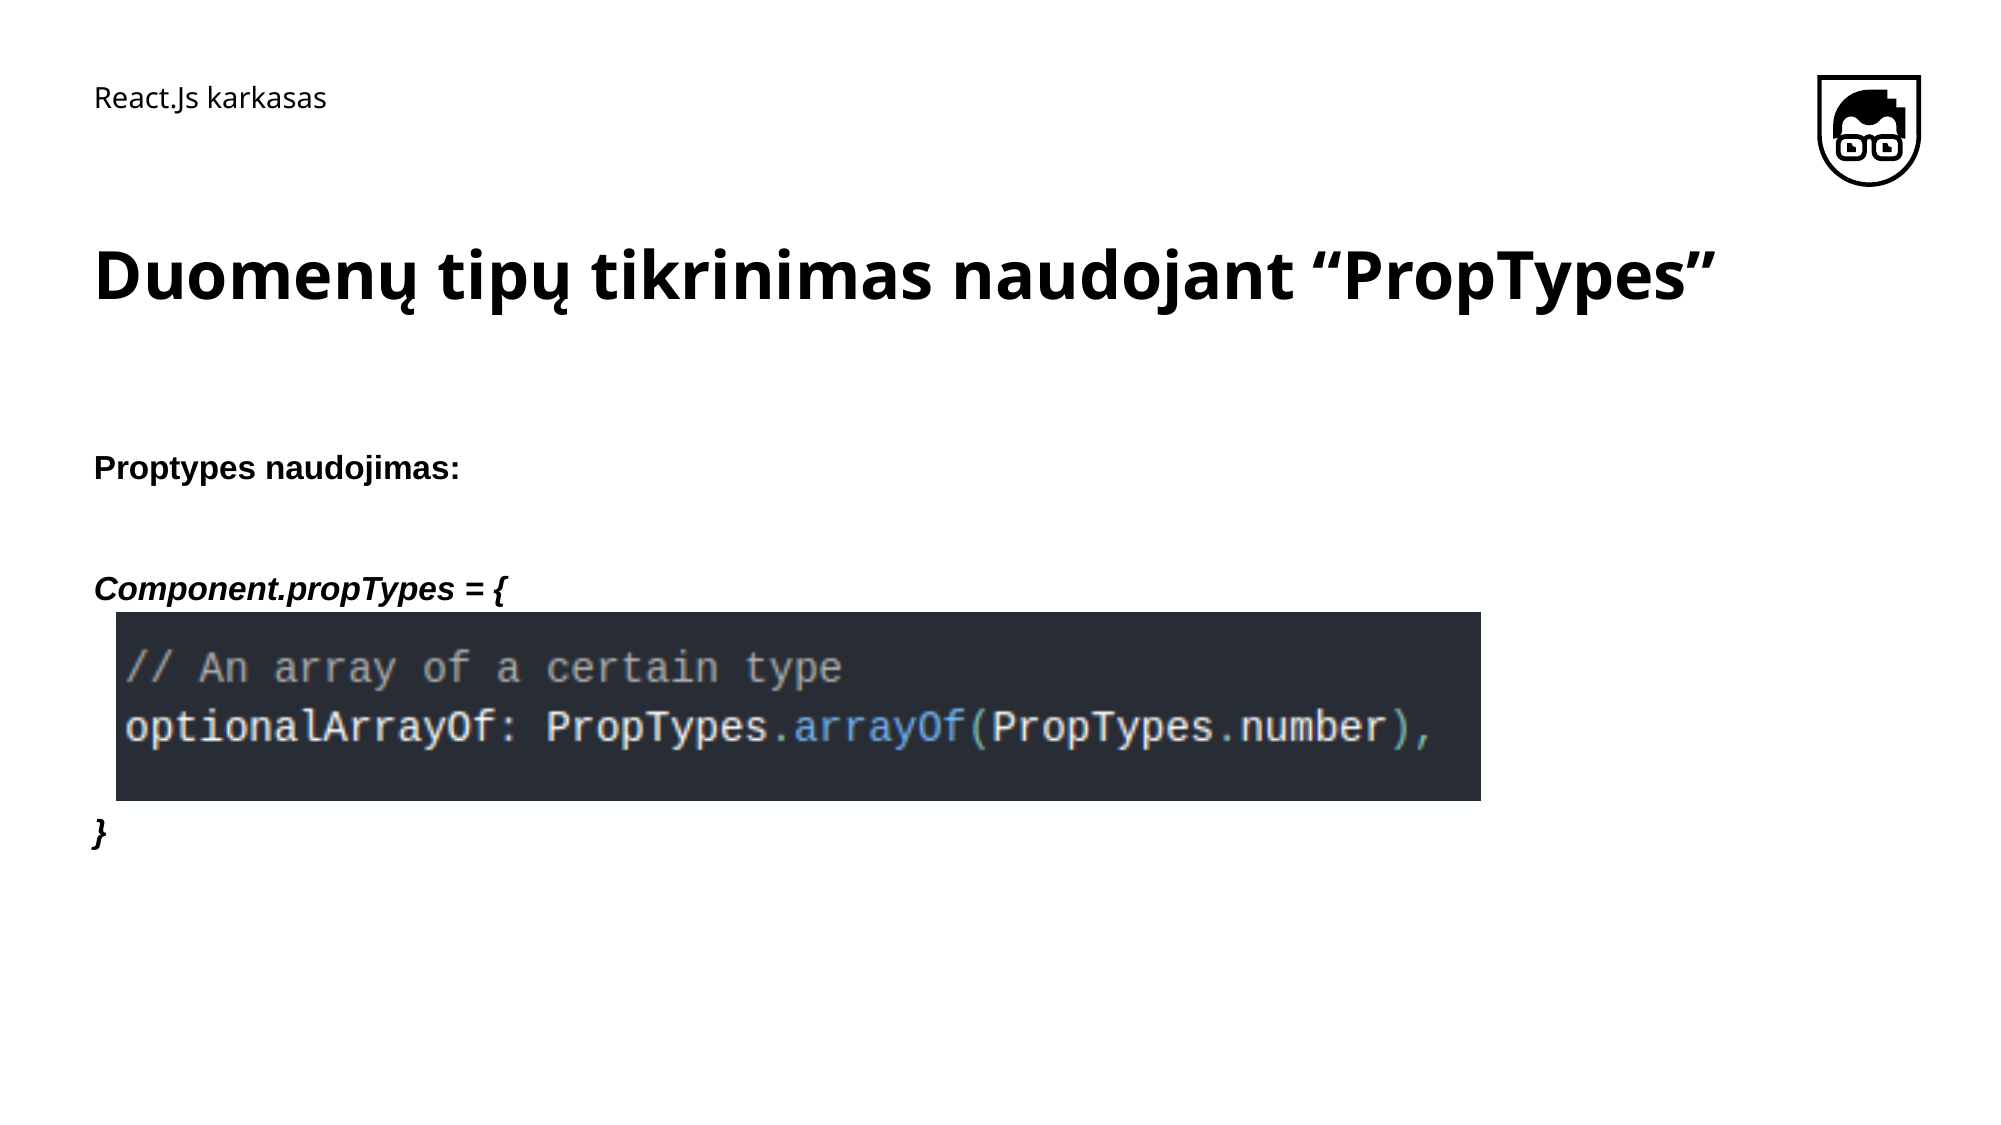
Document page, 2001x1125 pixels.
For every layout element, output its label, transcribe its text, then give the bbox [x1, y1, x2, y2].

list React.Js karkasas [78, 75, 1000, 150]
list Proptypes naudojimas: Component.propTypes = { } [78, 438, 1906, 1064]
title Duomenų tipų tikrinimas naudojant “PropTypes” [78, 224, 1851, 438]
picture [116, 611, 1481, 801]
